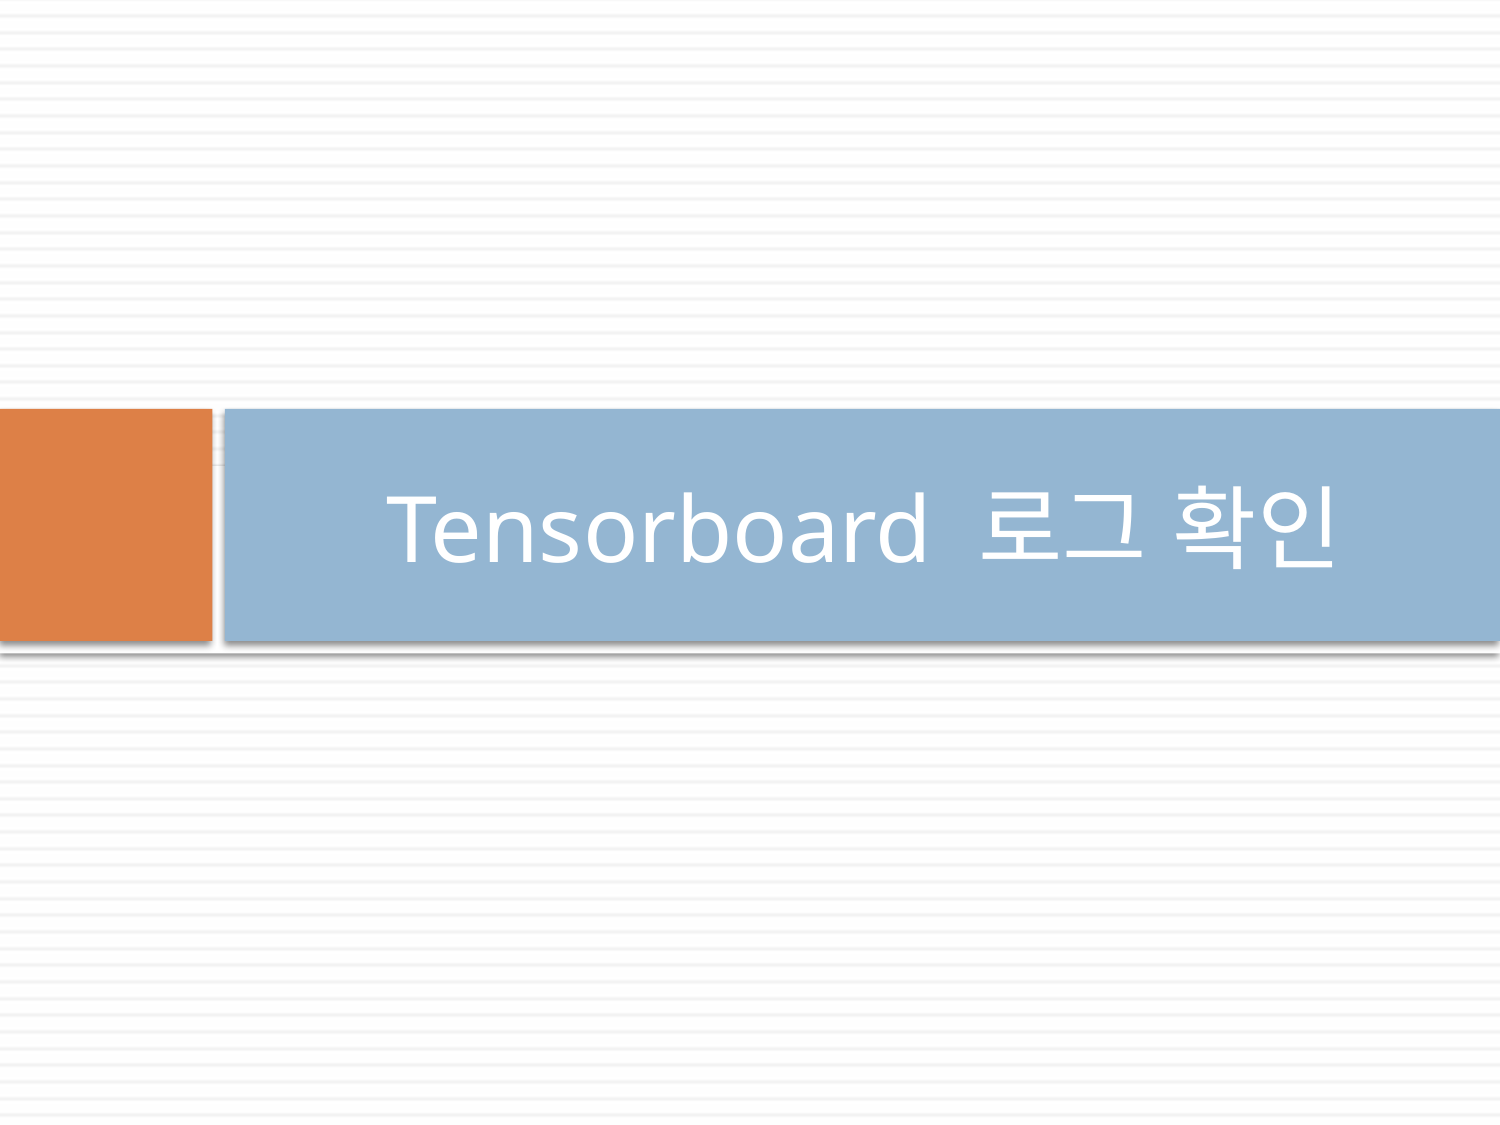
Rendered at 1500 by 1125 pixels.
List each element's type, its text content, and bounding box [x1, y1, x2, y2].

title Tensorboard 로그 확인 [238, 444, 1489, 607]
